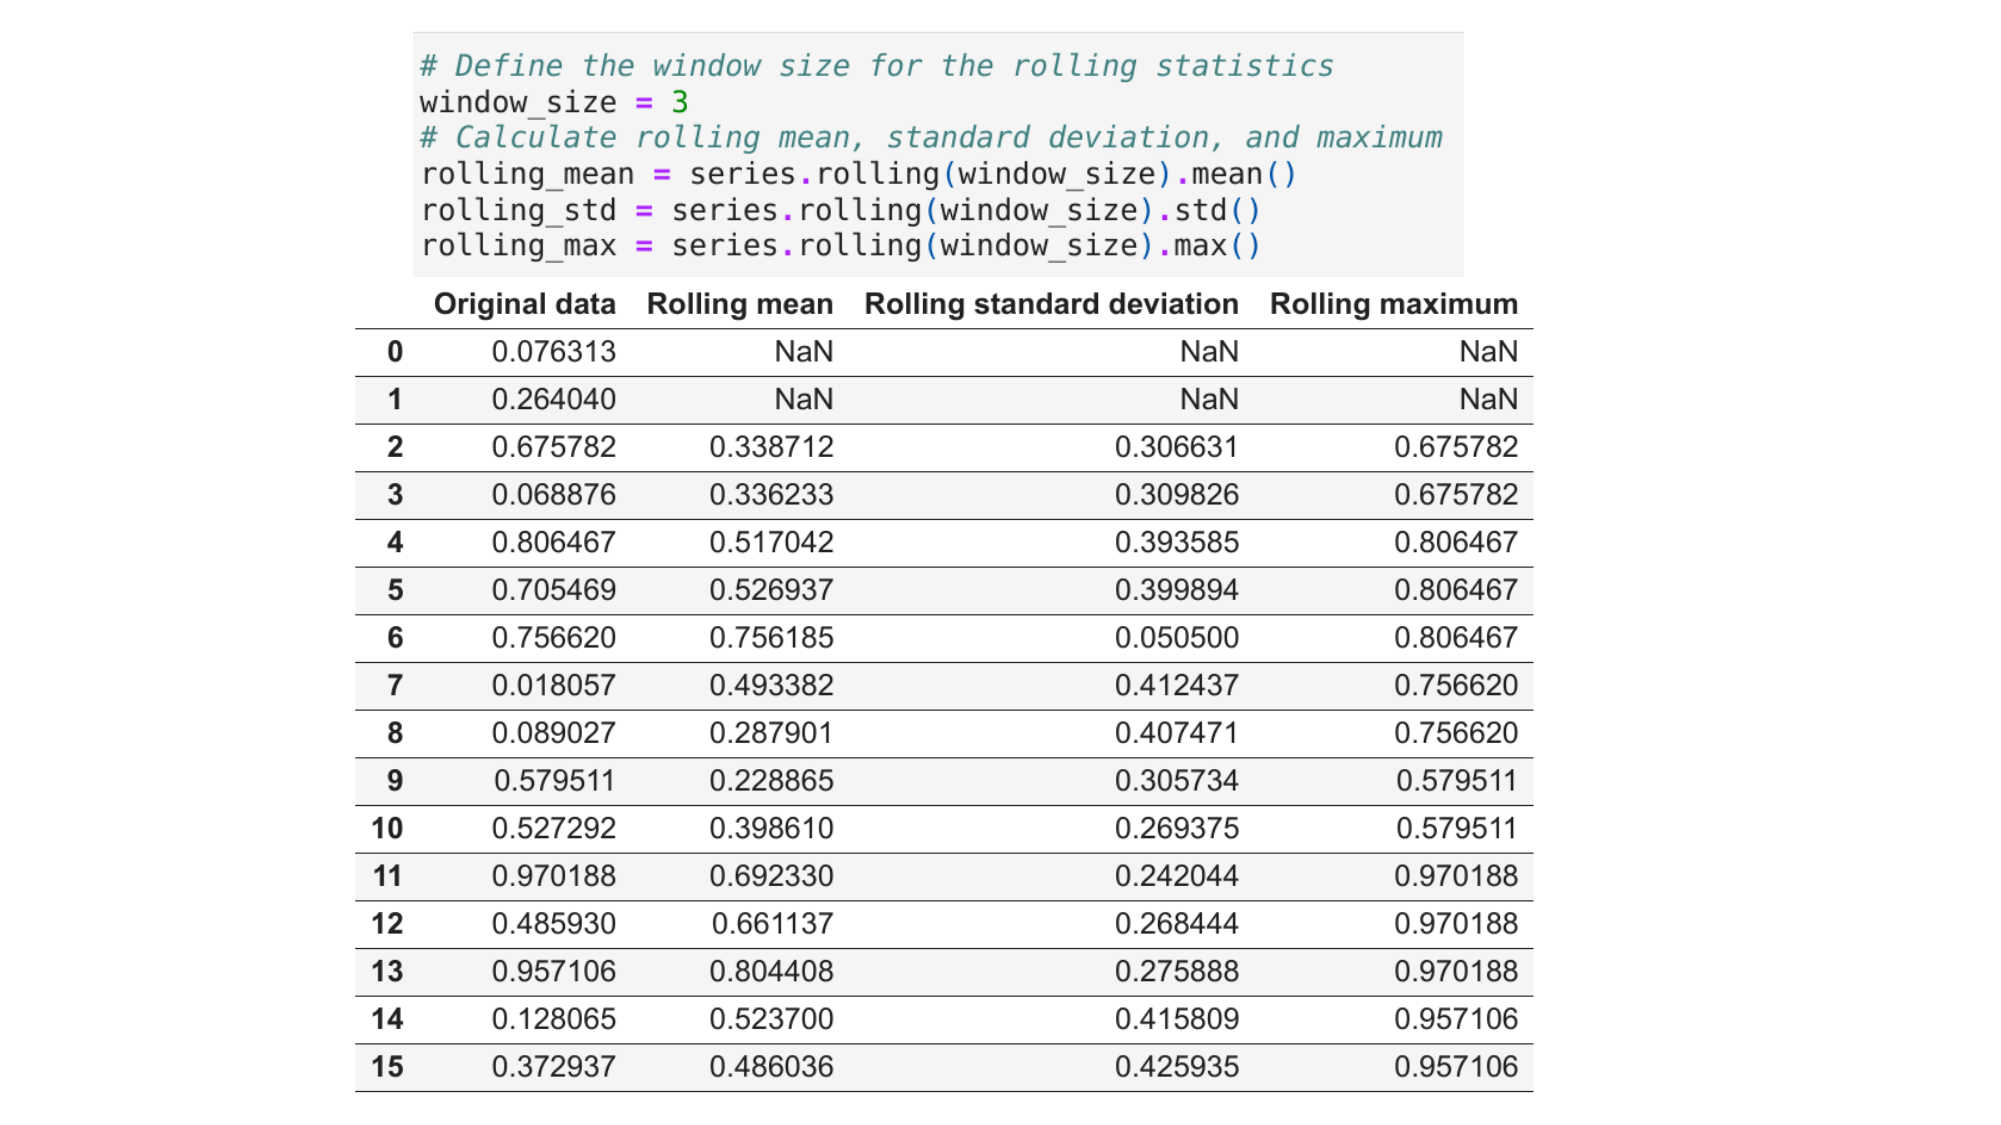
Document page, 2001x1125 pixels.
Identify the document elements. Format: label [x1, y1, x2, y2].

picture [341, 27, 1536, 1097]
